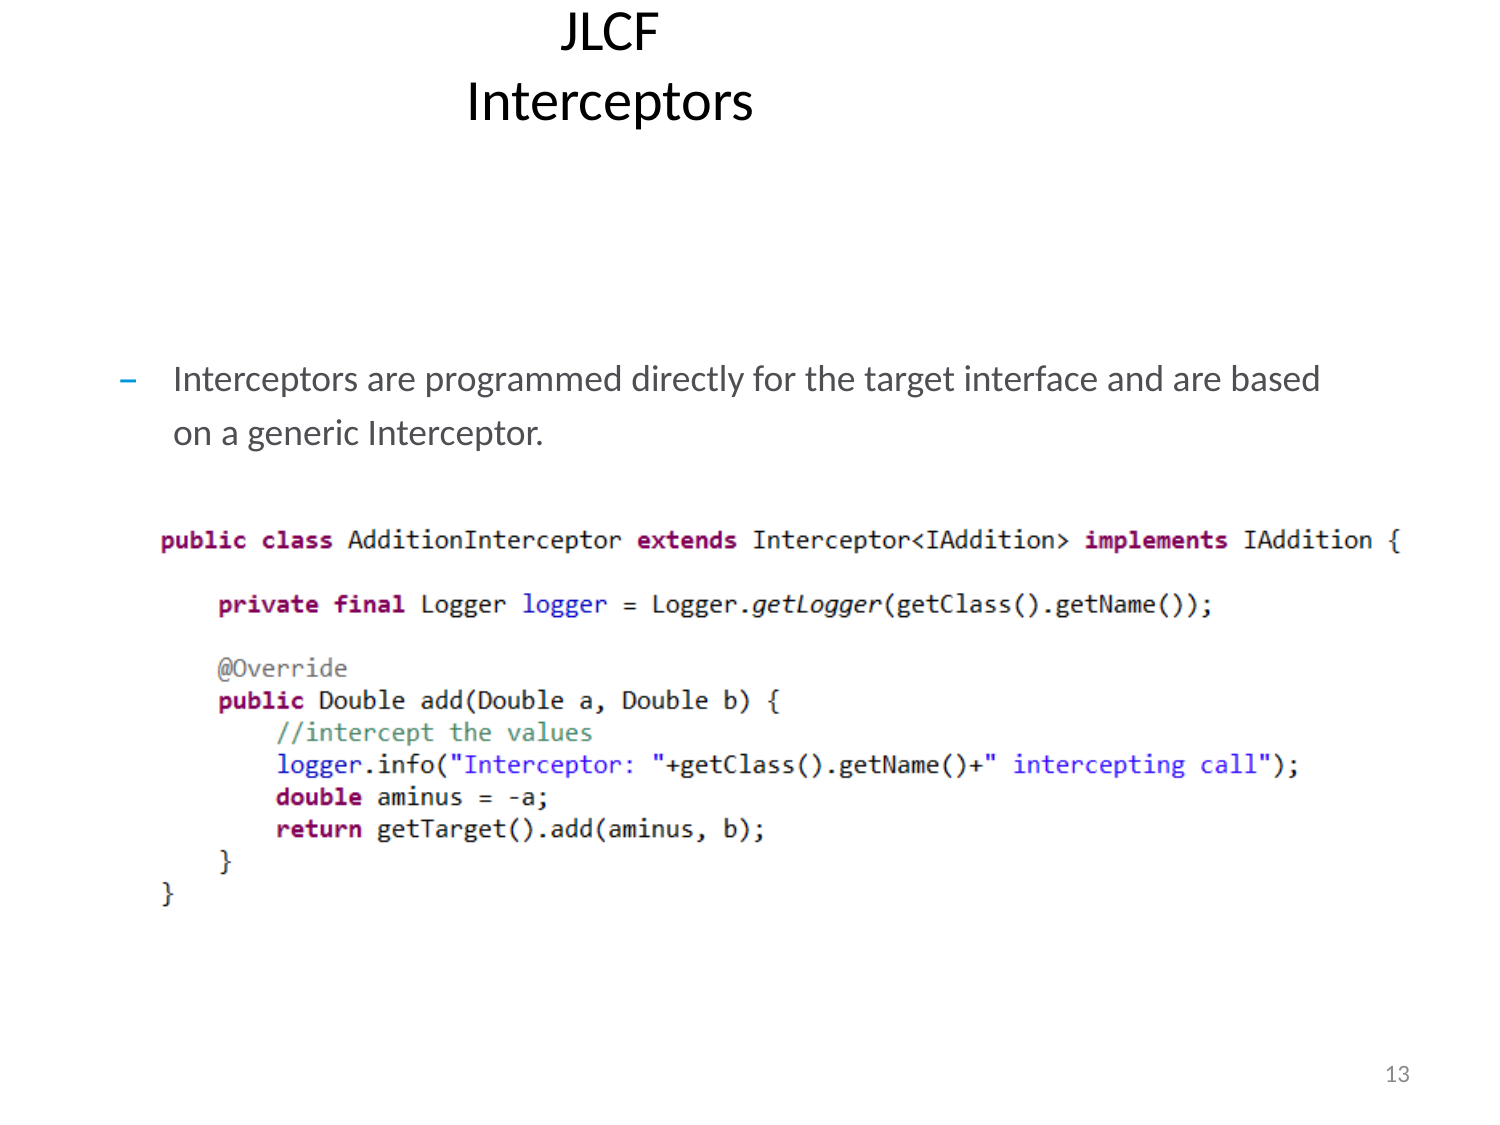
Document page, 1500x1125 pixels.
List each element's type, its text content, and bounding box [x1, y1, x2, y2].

text_box Interceptors are programmed directly for the target interface and are based on a generic Interceptor. [104, 338, 1378, 516]
slide_number 13 [1074, 1042, 1425, 1103]
title JLCF Interceptors [102, 0, 1120, 211]
picture [159, 514, 1431, 929]
